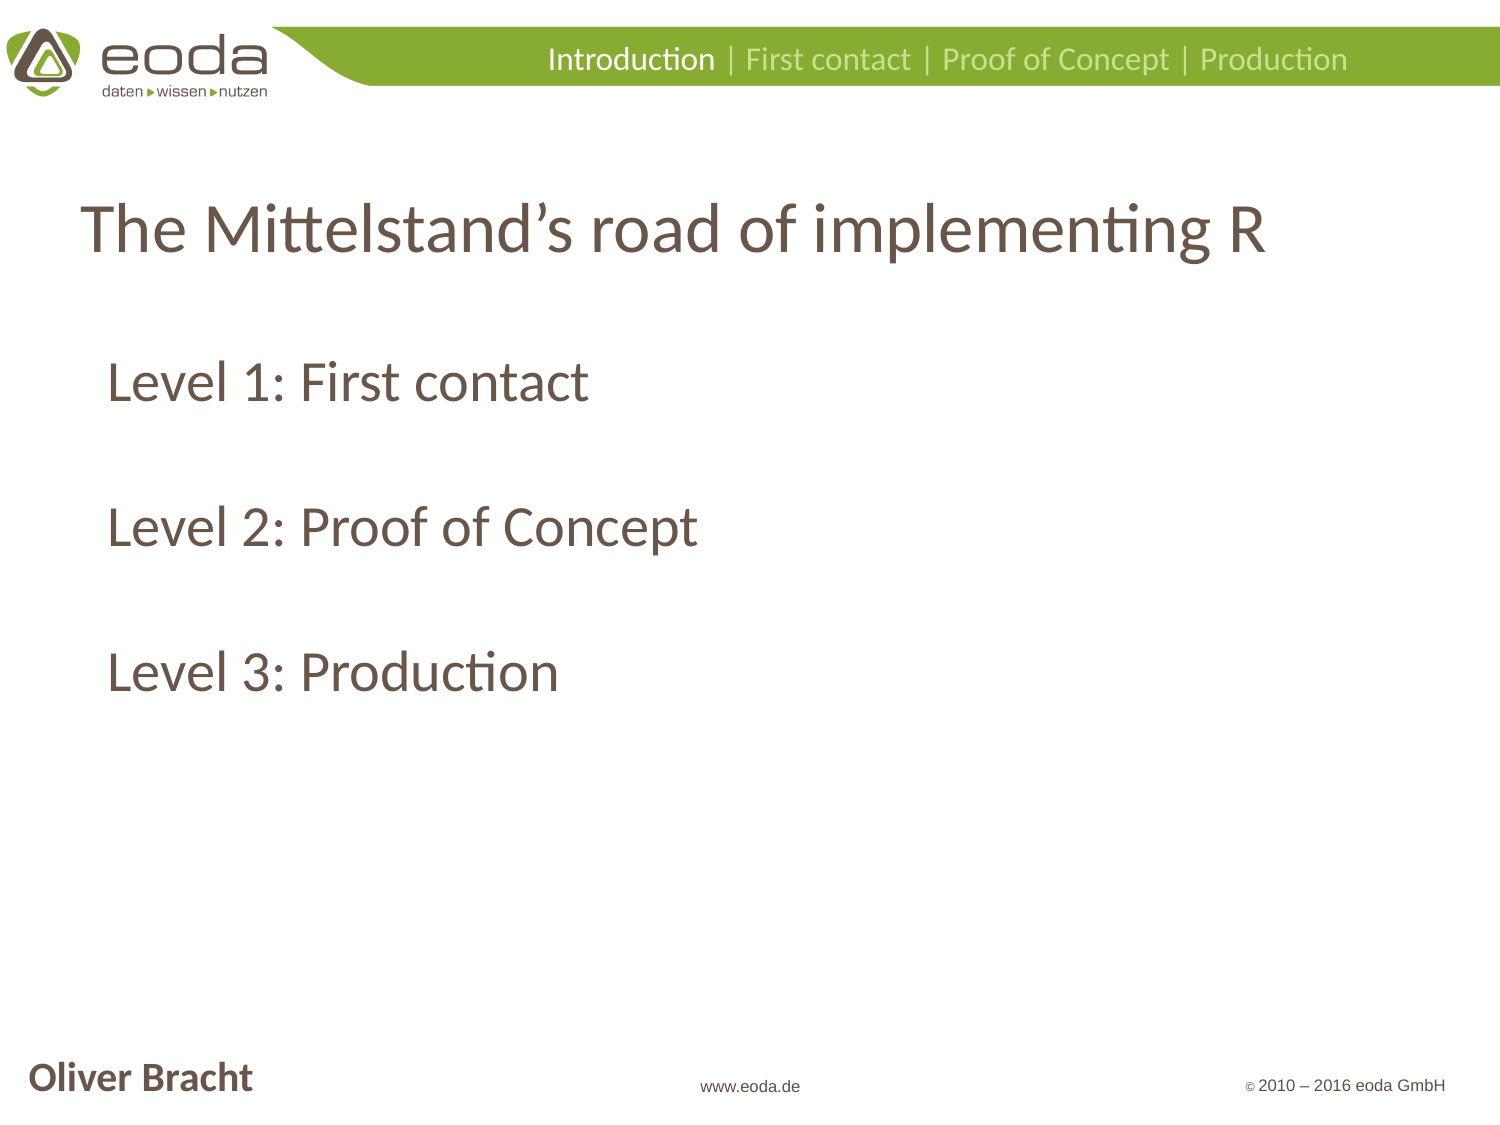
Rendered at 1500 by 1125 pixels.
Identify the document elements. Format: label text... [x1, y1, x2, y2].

picture [1, 23, 272, 102]
text_box The Mittelstand’s road of implementing R [65, 174, 1330, 275]
text_box Level 1: First contact Level 2: Proof of Concept Level 3: Production [92, 335, 1401, 771]
